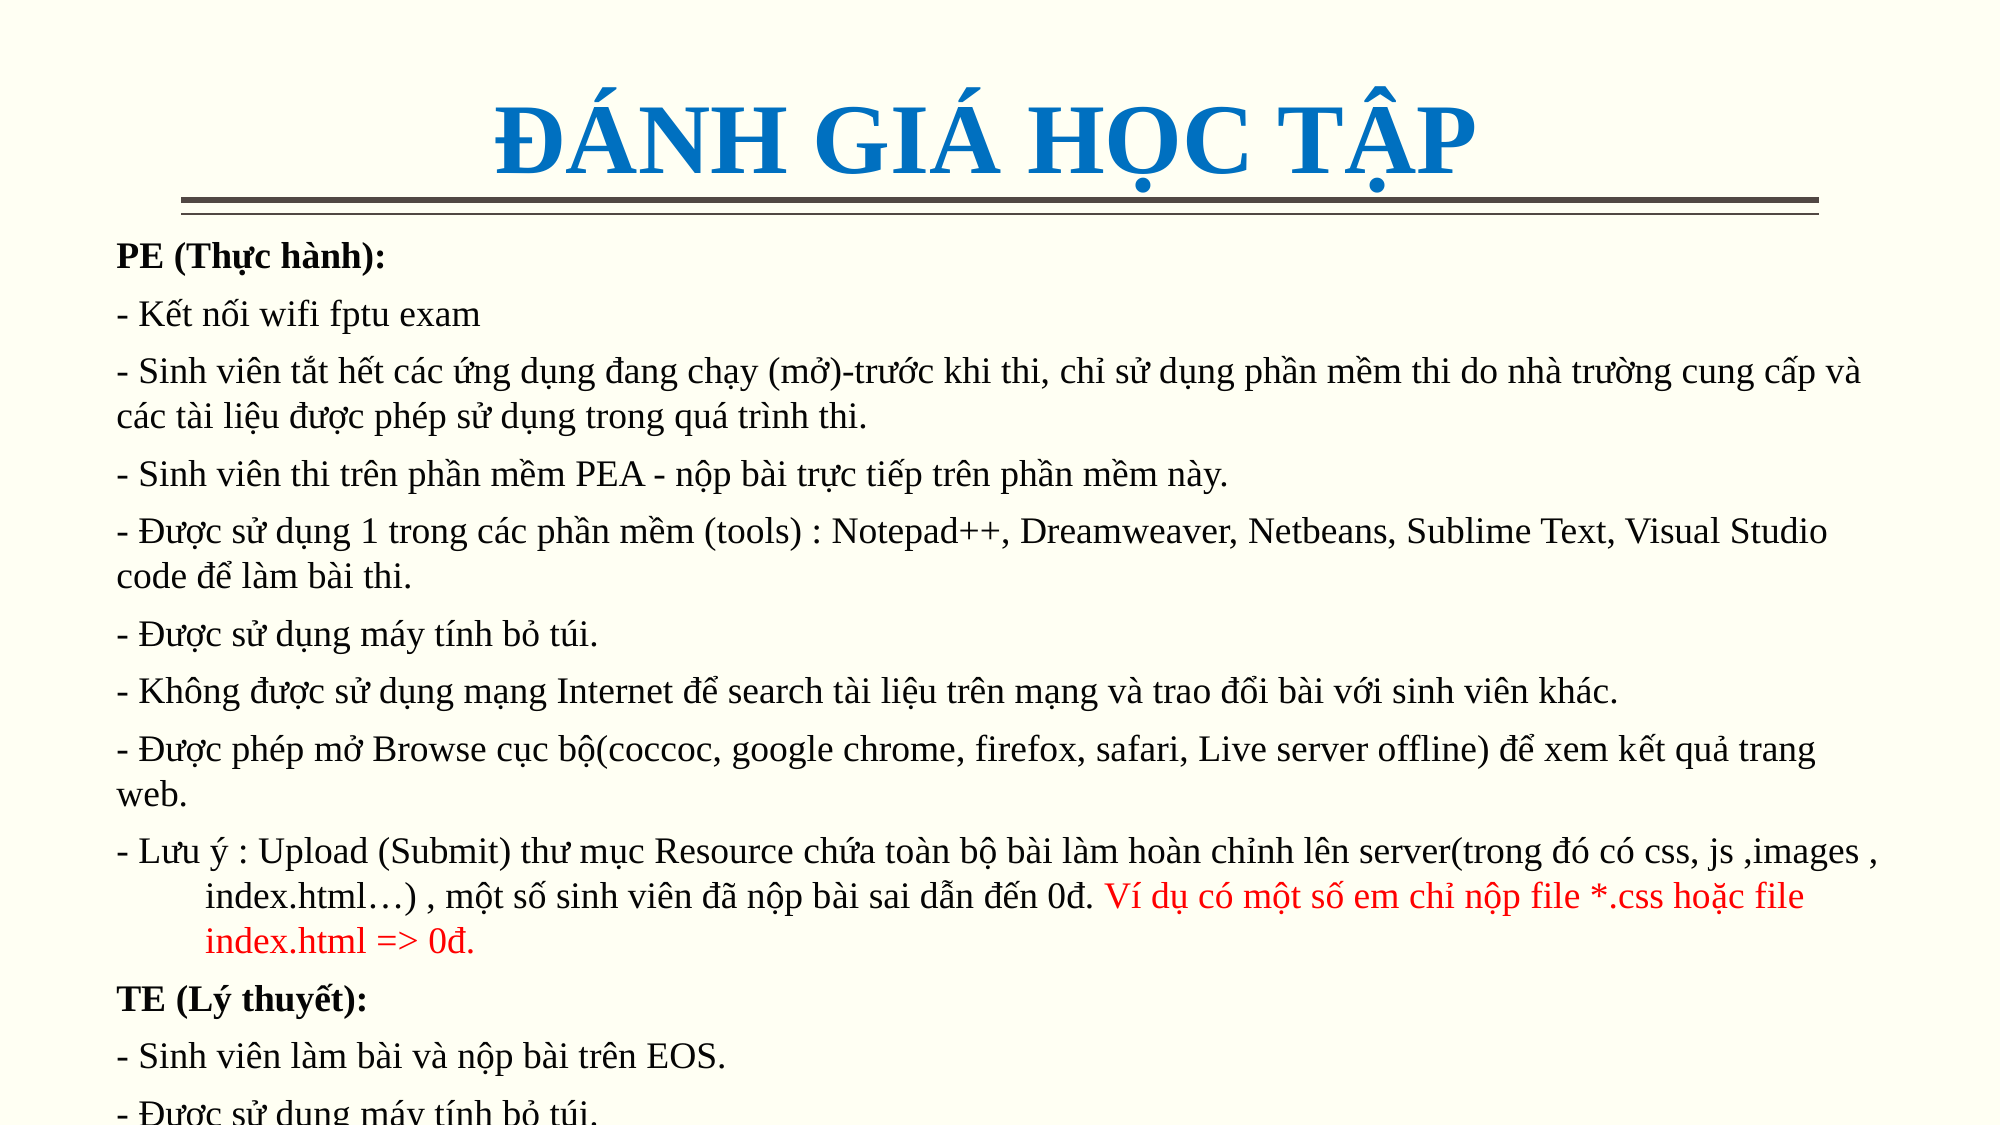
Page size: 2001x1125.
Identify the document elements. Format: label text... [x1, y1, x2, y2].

text_box PE (Thực hành): - Kết nối wifi fptu exam - Sinh viên tắt hết các ứng dụng đang chạy (mở)-trước khi thi, chỉ sử dụng phần mềm thi do nhà trường cung cấp và các tài liệu được phép sử dụng trong quá trình thi. - Sinh viên thi trên phần mềm PEA - nộp bài trực tiếp trên phần mềm này. - Được sử dụng 1 trong các phần mềm (tools) : Notepad++, Dreamweaver, Netbeans, Sublime Text, Visual Studio code để làm bài thi. - Được sử dụng máy tính bỏ túi. - Không được sử dụng mạng Internet để search tài liệu trên mạng và trao đổi bài với sinh viên khác. - Được phép mở Browse cục bộ(coccoc, google chrome, firefox, safari, Live server offline) để xem kết quả trang web. - Lưu ý : Upload (Submit) thư mục Resource chứa toàn bộ bài làm hoàn chỉnh lên server(trong đó có css, js ,images , index.html…) , một số sinh viên đã nộp bài sai dẫn đến 0đ. Ví dụ có một số em chỉ nộp file *.css hoặc file index.html => 0đ. TE (Lý thuyết): - Sinh viên làm bài và nộp bài trên EOS. - Được sử dụng máy tính bỏ túi. [101, 223, 1899, 1125]
title ĐÁNH GIÁ HỌC TẬP [176, 0, 1815, 203]
